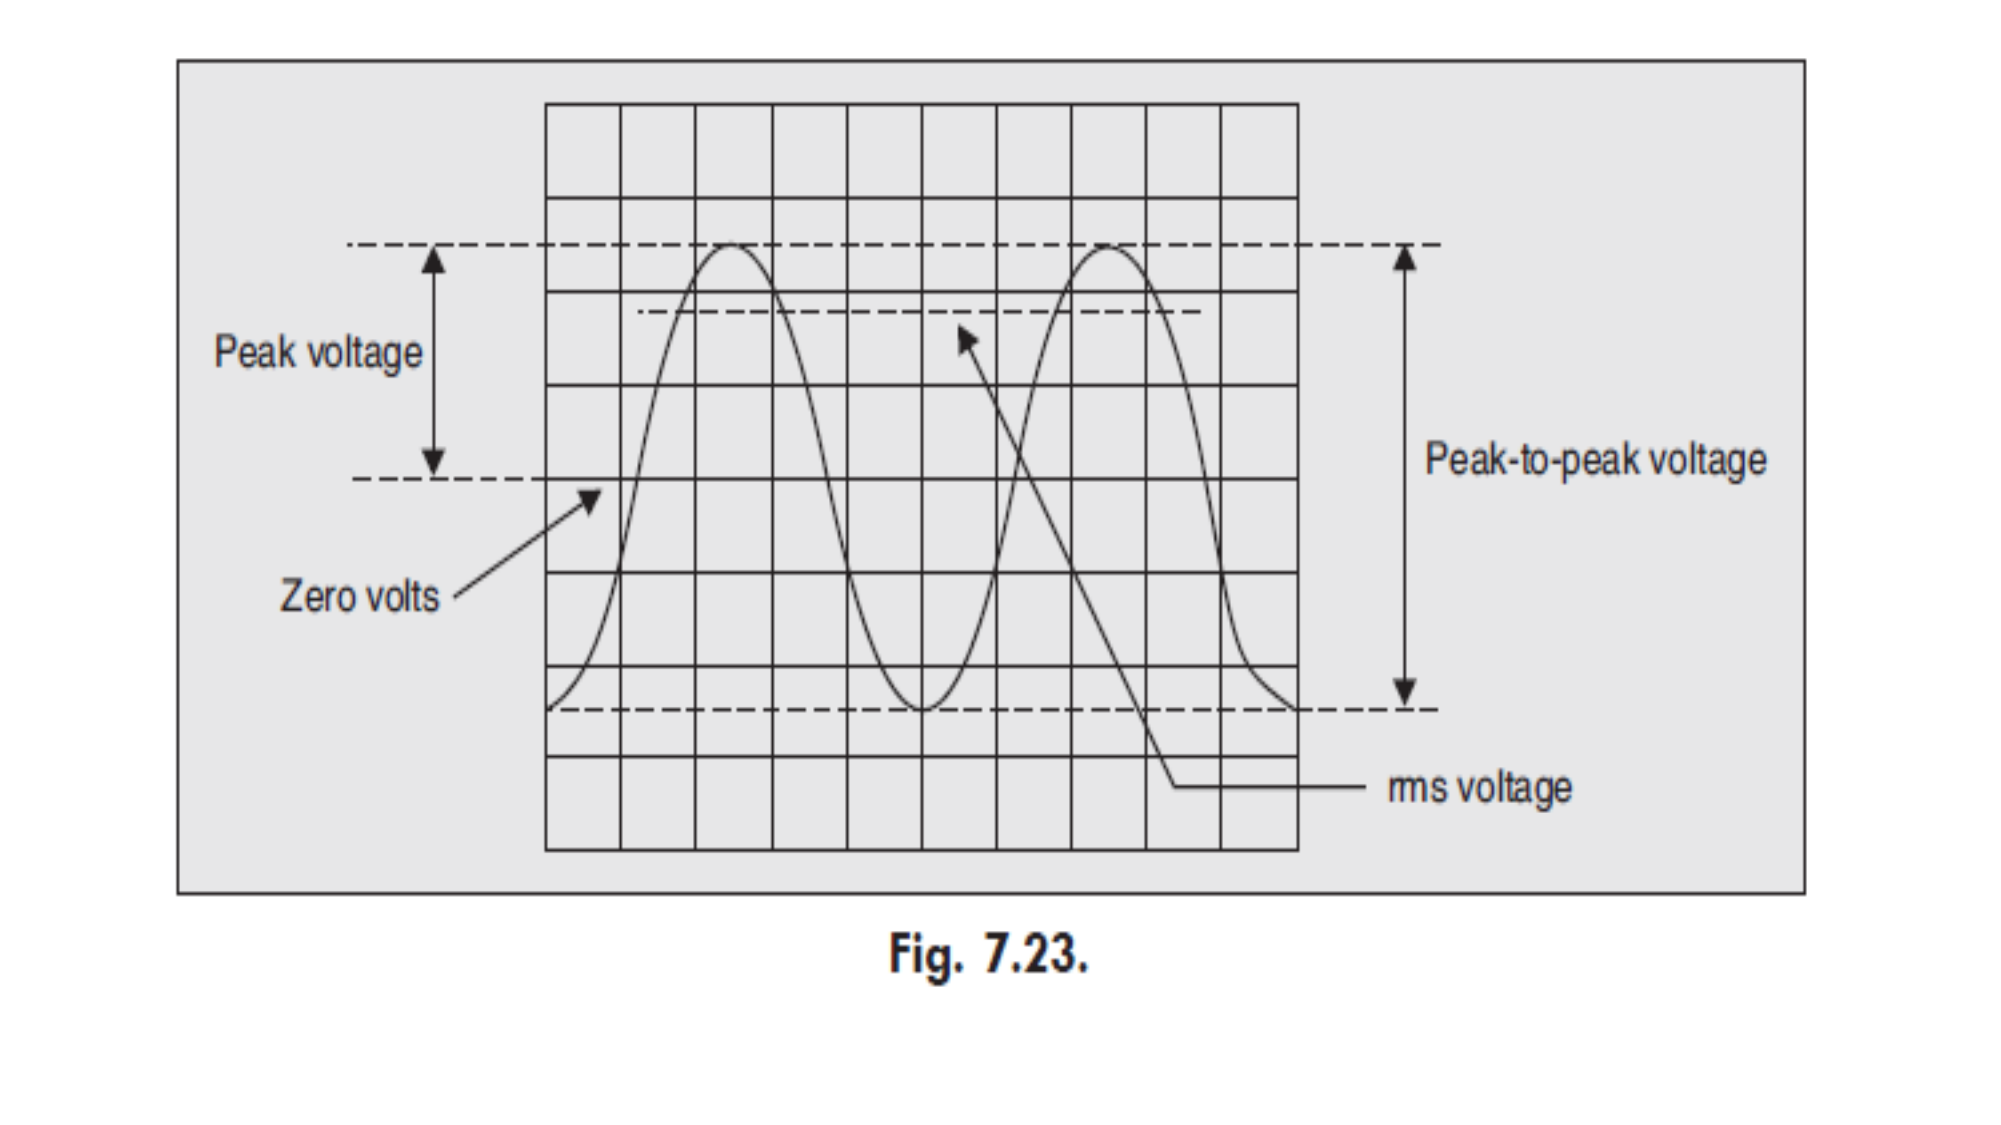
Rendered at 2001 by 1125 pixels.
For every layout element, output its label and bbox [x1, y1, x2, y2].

picture [156, 37, 1893, 1014]
